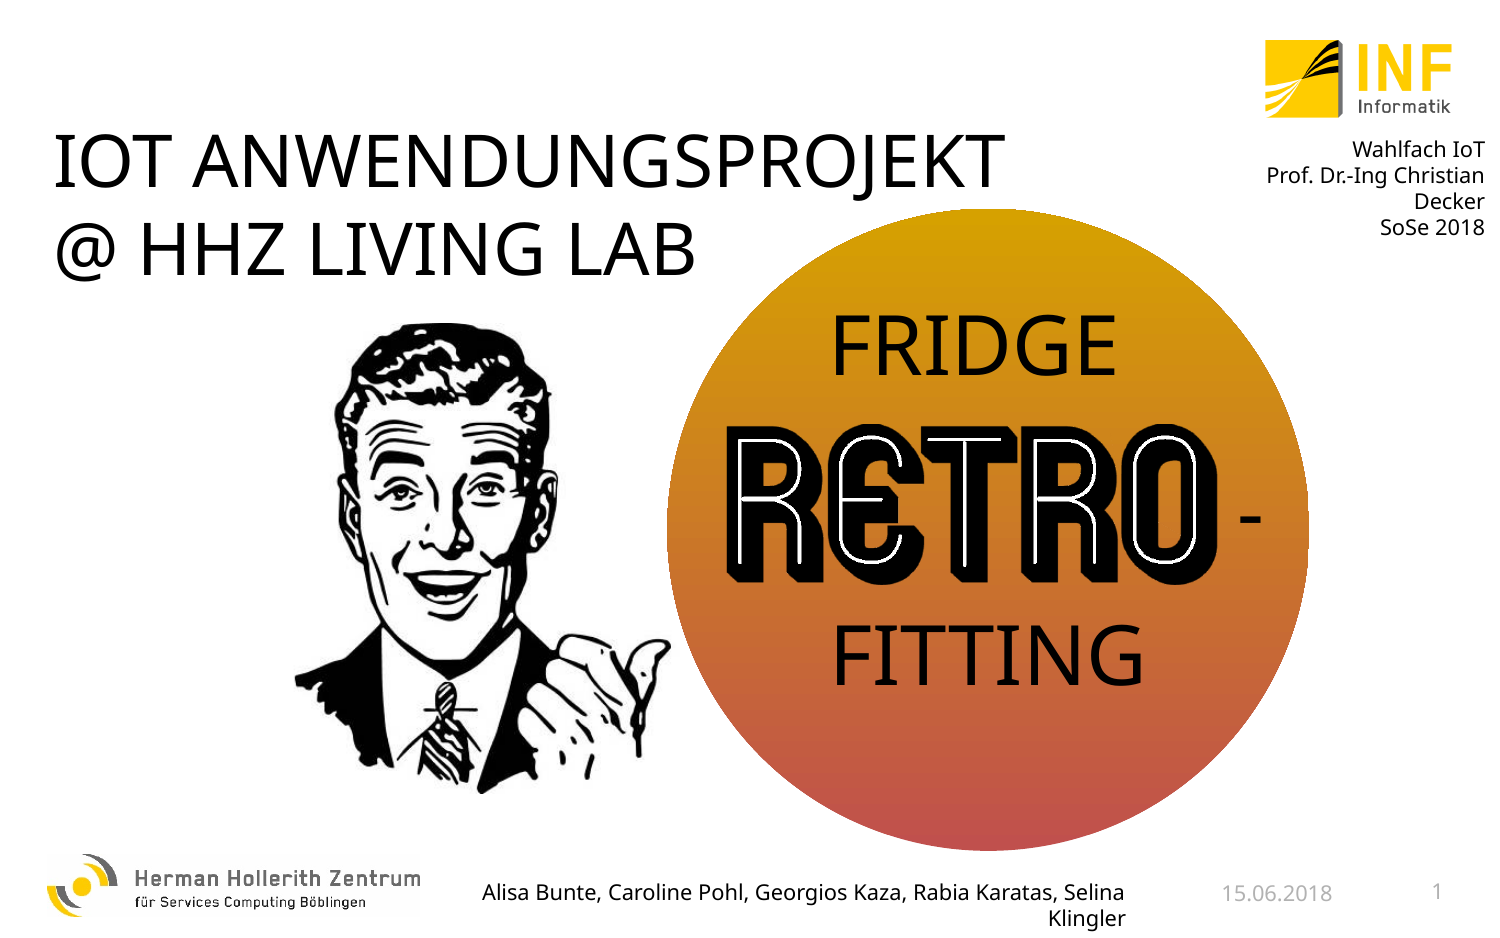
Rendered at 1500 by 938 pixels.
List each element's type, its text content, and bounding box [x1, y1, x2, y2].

picture [170, 323, 1220, 794]
slide_number 1 [1364, 868, 1459, 917]
picture [47, 854, 420, 917]
text_box - [1224, 452, 1310, 583]
text_box [800, 307, 1302, 452]
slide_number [998, 870, 1348, 916]
text_box [1031, 209, 1198, 284]
picture [1260, 34, 1466, 123]
text_box Wahlfach IoT Prof. Dr.-Ing Christian Decker SoSe 2018 [1175, 127, 1500, 248]
text_box fitting [800, 594, 1238, 726]
text_box Iot Anwendungsprojekt @ HHZ Living Lab [38, 107, 1031, 342]
text_box Alisa Bunte, Caroline Pohl, Georgios Kaza, Rabia Karatas, Selina Klingler [449, 871, 1141, 938]
text_box Fridge [800, 284, 1223, 416]
text_box [800, 583, 1308, 853]
